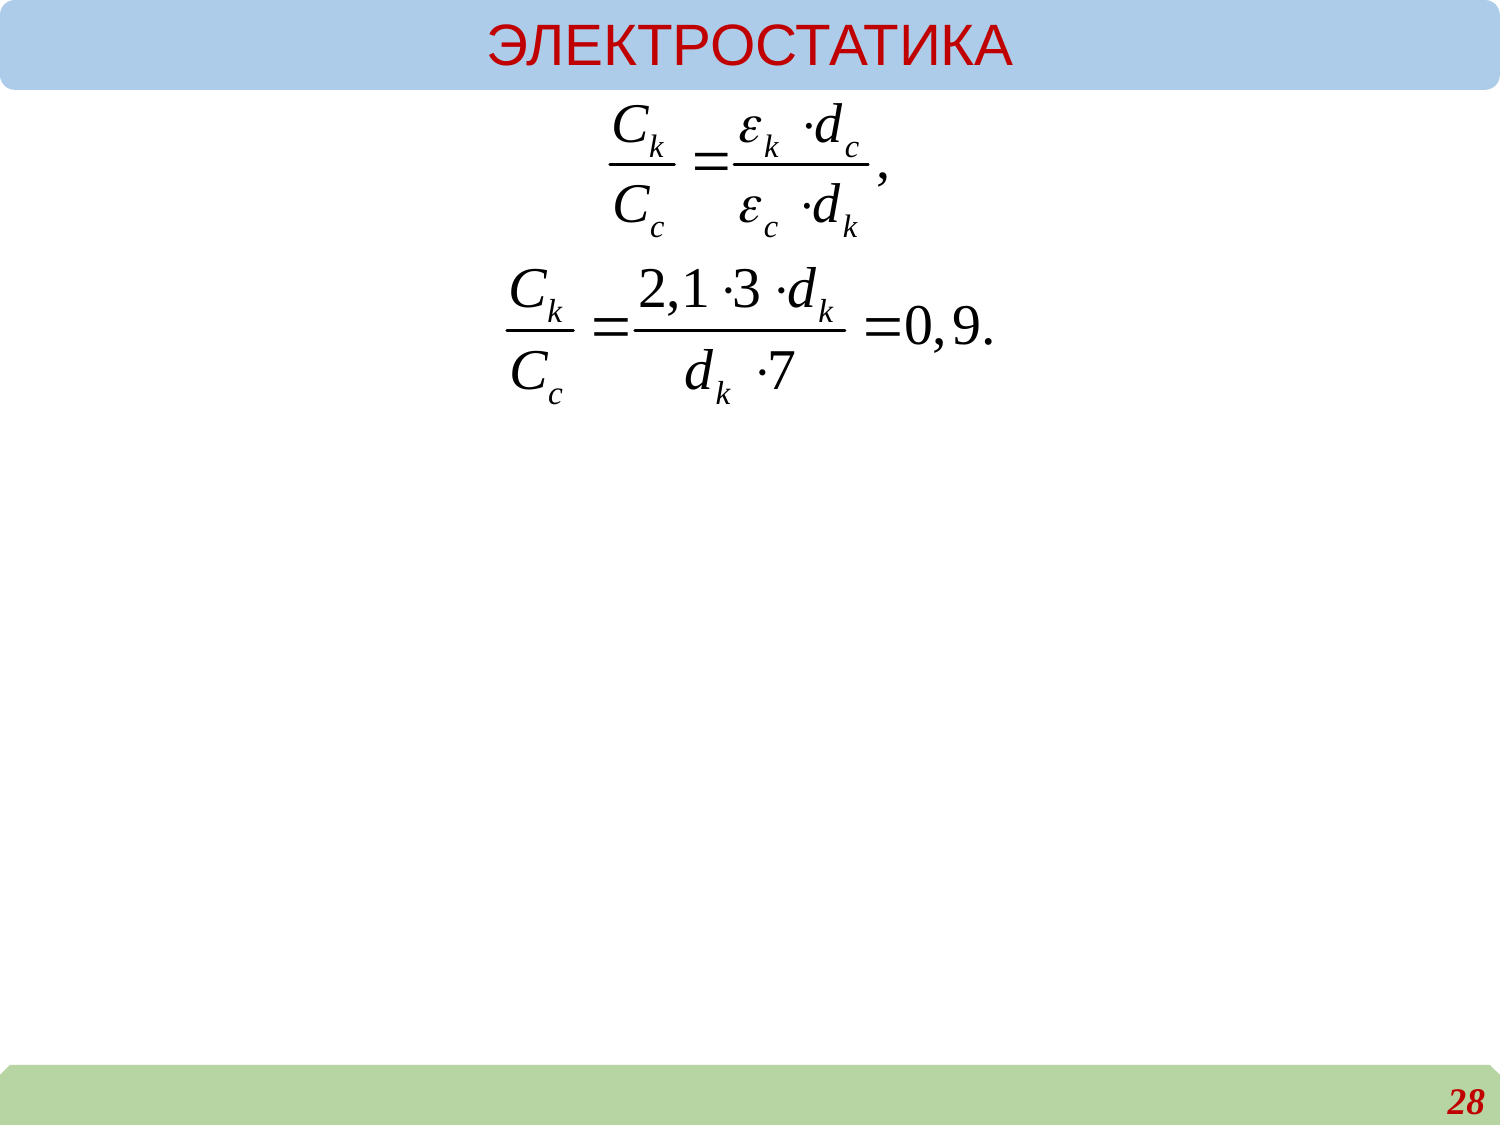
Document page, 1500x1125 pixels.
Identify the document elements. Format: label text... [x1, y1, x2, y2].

text_box [0, 1064, 1494, 1125]
slide_number 28 [1162, 1069, 1500, 1125]
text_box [600, 89, 900, 249]
text_box ЭЛЕКТРОСТАТИКА [0, 0, 1500, 85]
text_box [497, 253, 1003, 417]
text_box [3, 85, 1496, 90]
